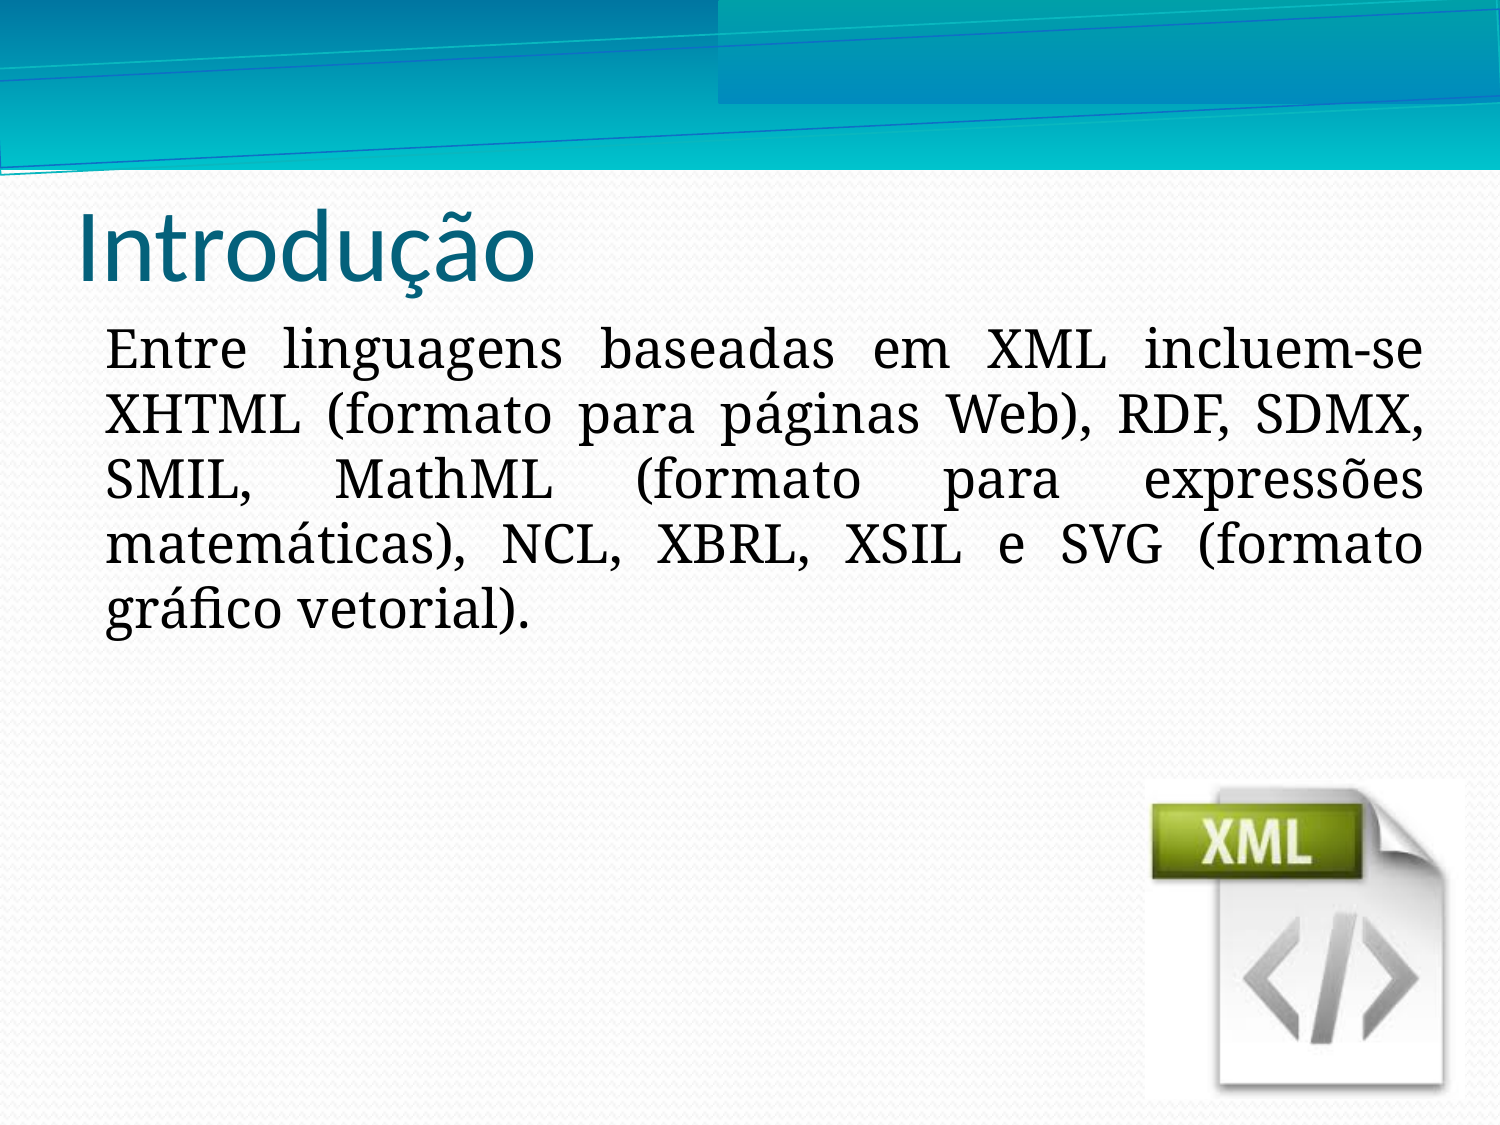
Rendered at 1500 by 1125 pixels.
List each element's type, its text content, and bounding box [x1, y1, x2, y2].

picture [0, 169, 1500, 1125]
text_box Introdução [75, 115, 1425, 303]
text_box Entre linguagens baseadas em XML incluem-se XHTML (formato para páginas Web), RDF, SDMX, SMIL, MathML (formato para expressões matemáticas), NCL, XBRL, XSIL e SVG (formato gráfico vetorial). [91, 307, 1441, 1027]
picture [2, 169, 75, 173]
